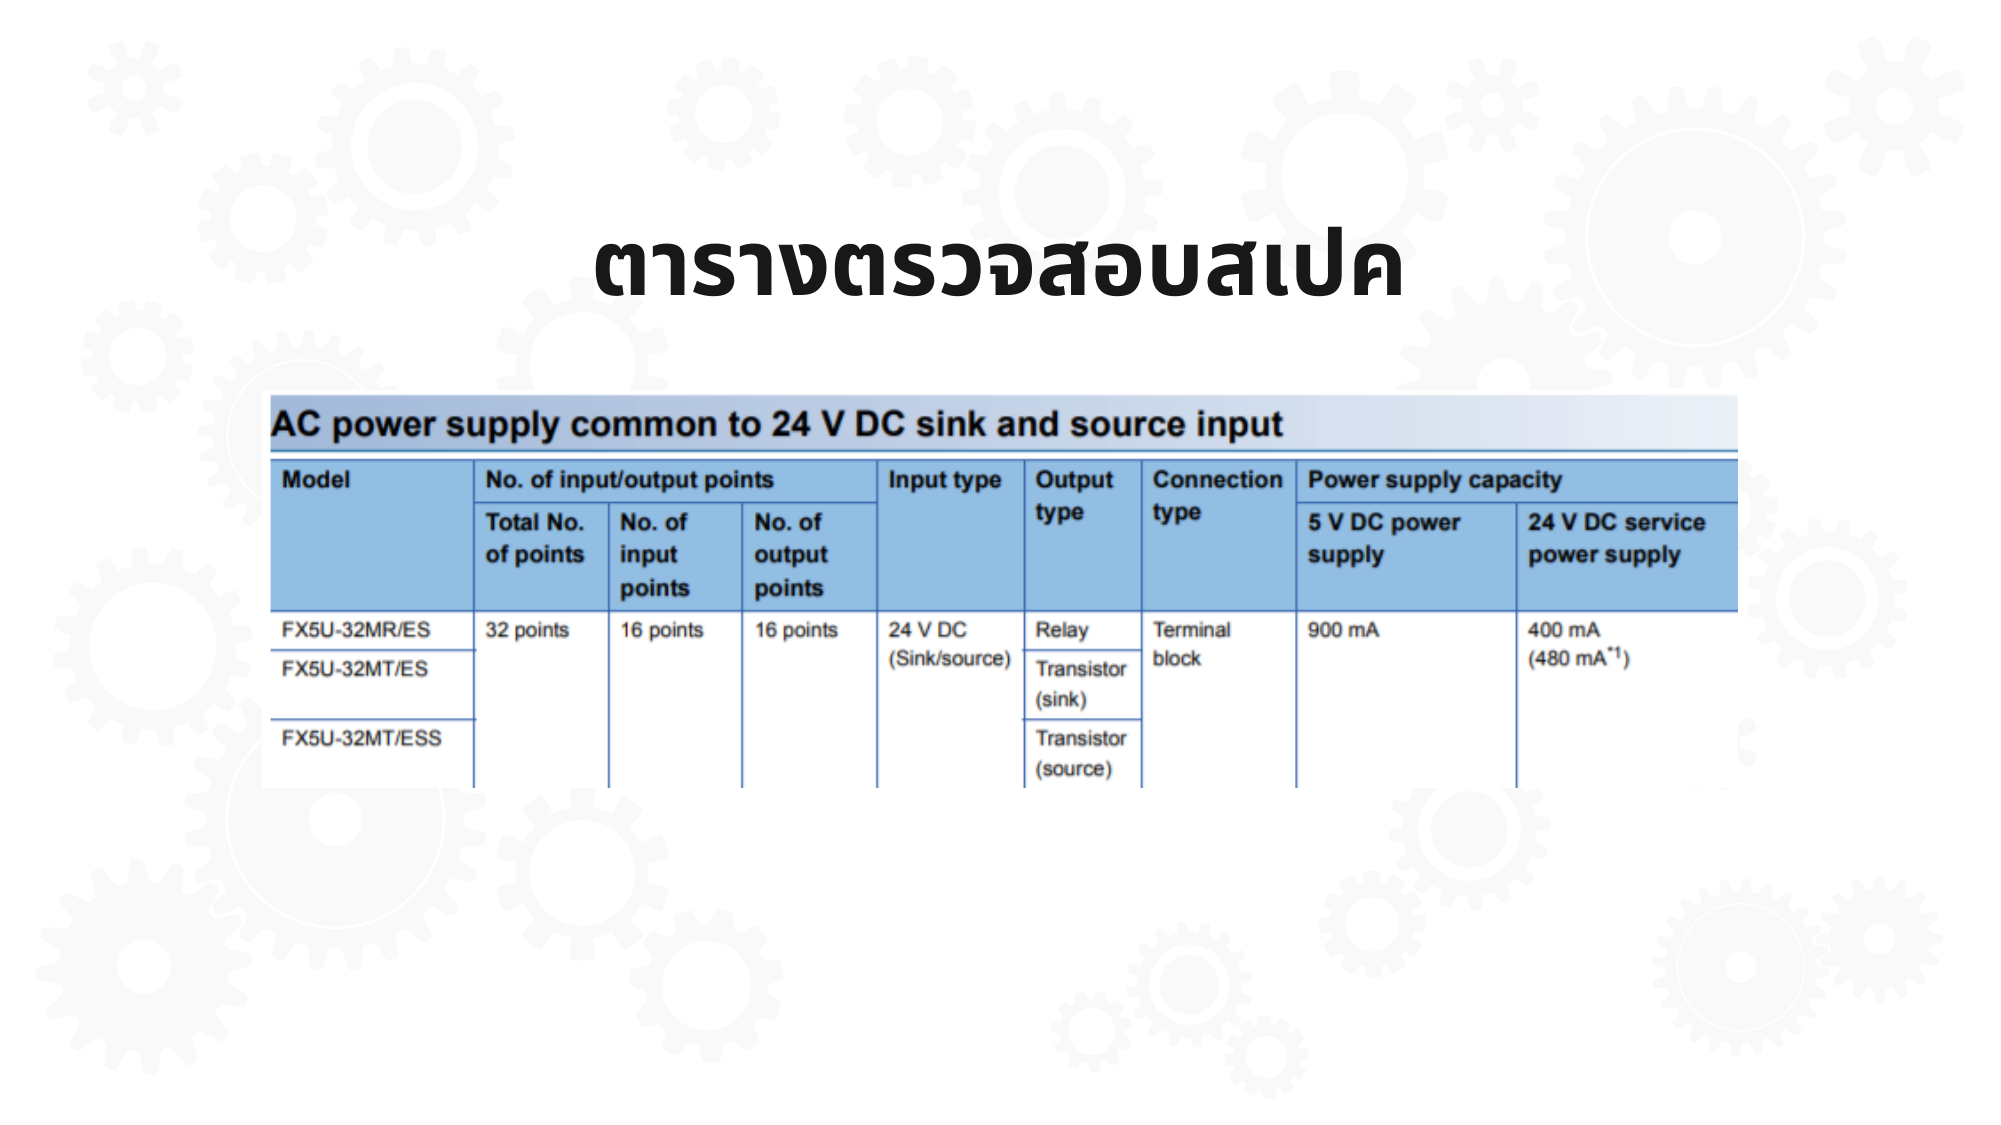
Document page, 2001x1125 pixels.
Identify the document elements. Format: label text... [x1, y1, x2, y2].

text_box ตารางตรวจสอบสเปค [321, 196, 1679, 322]
picture [262, 390, 1738, 788]
